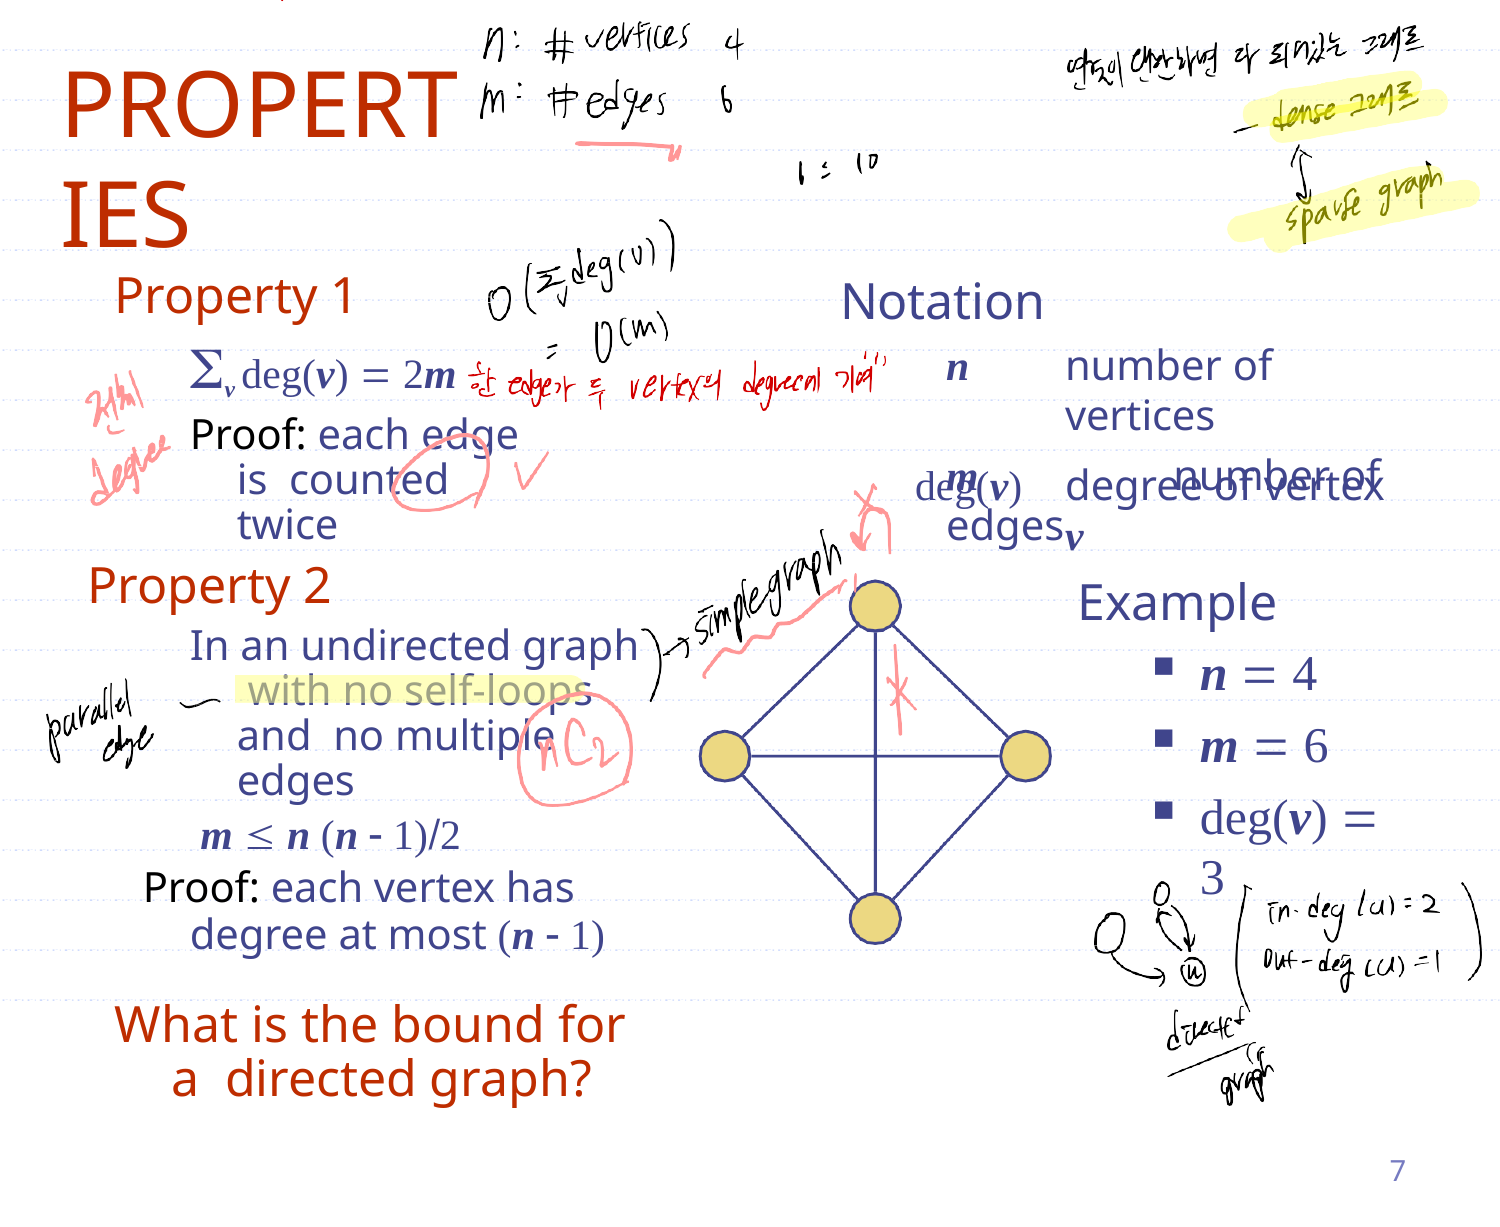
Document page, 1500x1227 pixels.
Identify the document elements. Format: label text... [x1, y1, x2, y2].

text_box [46, 0, 1482, 1106]
slide_number 7 [1059, 1106, 1407, 1226]
picture [235, 675, 633, 807]
